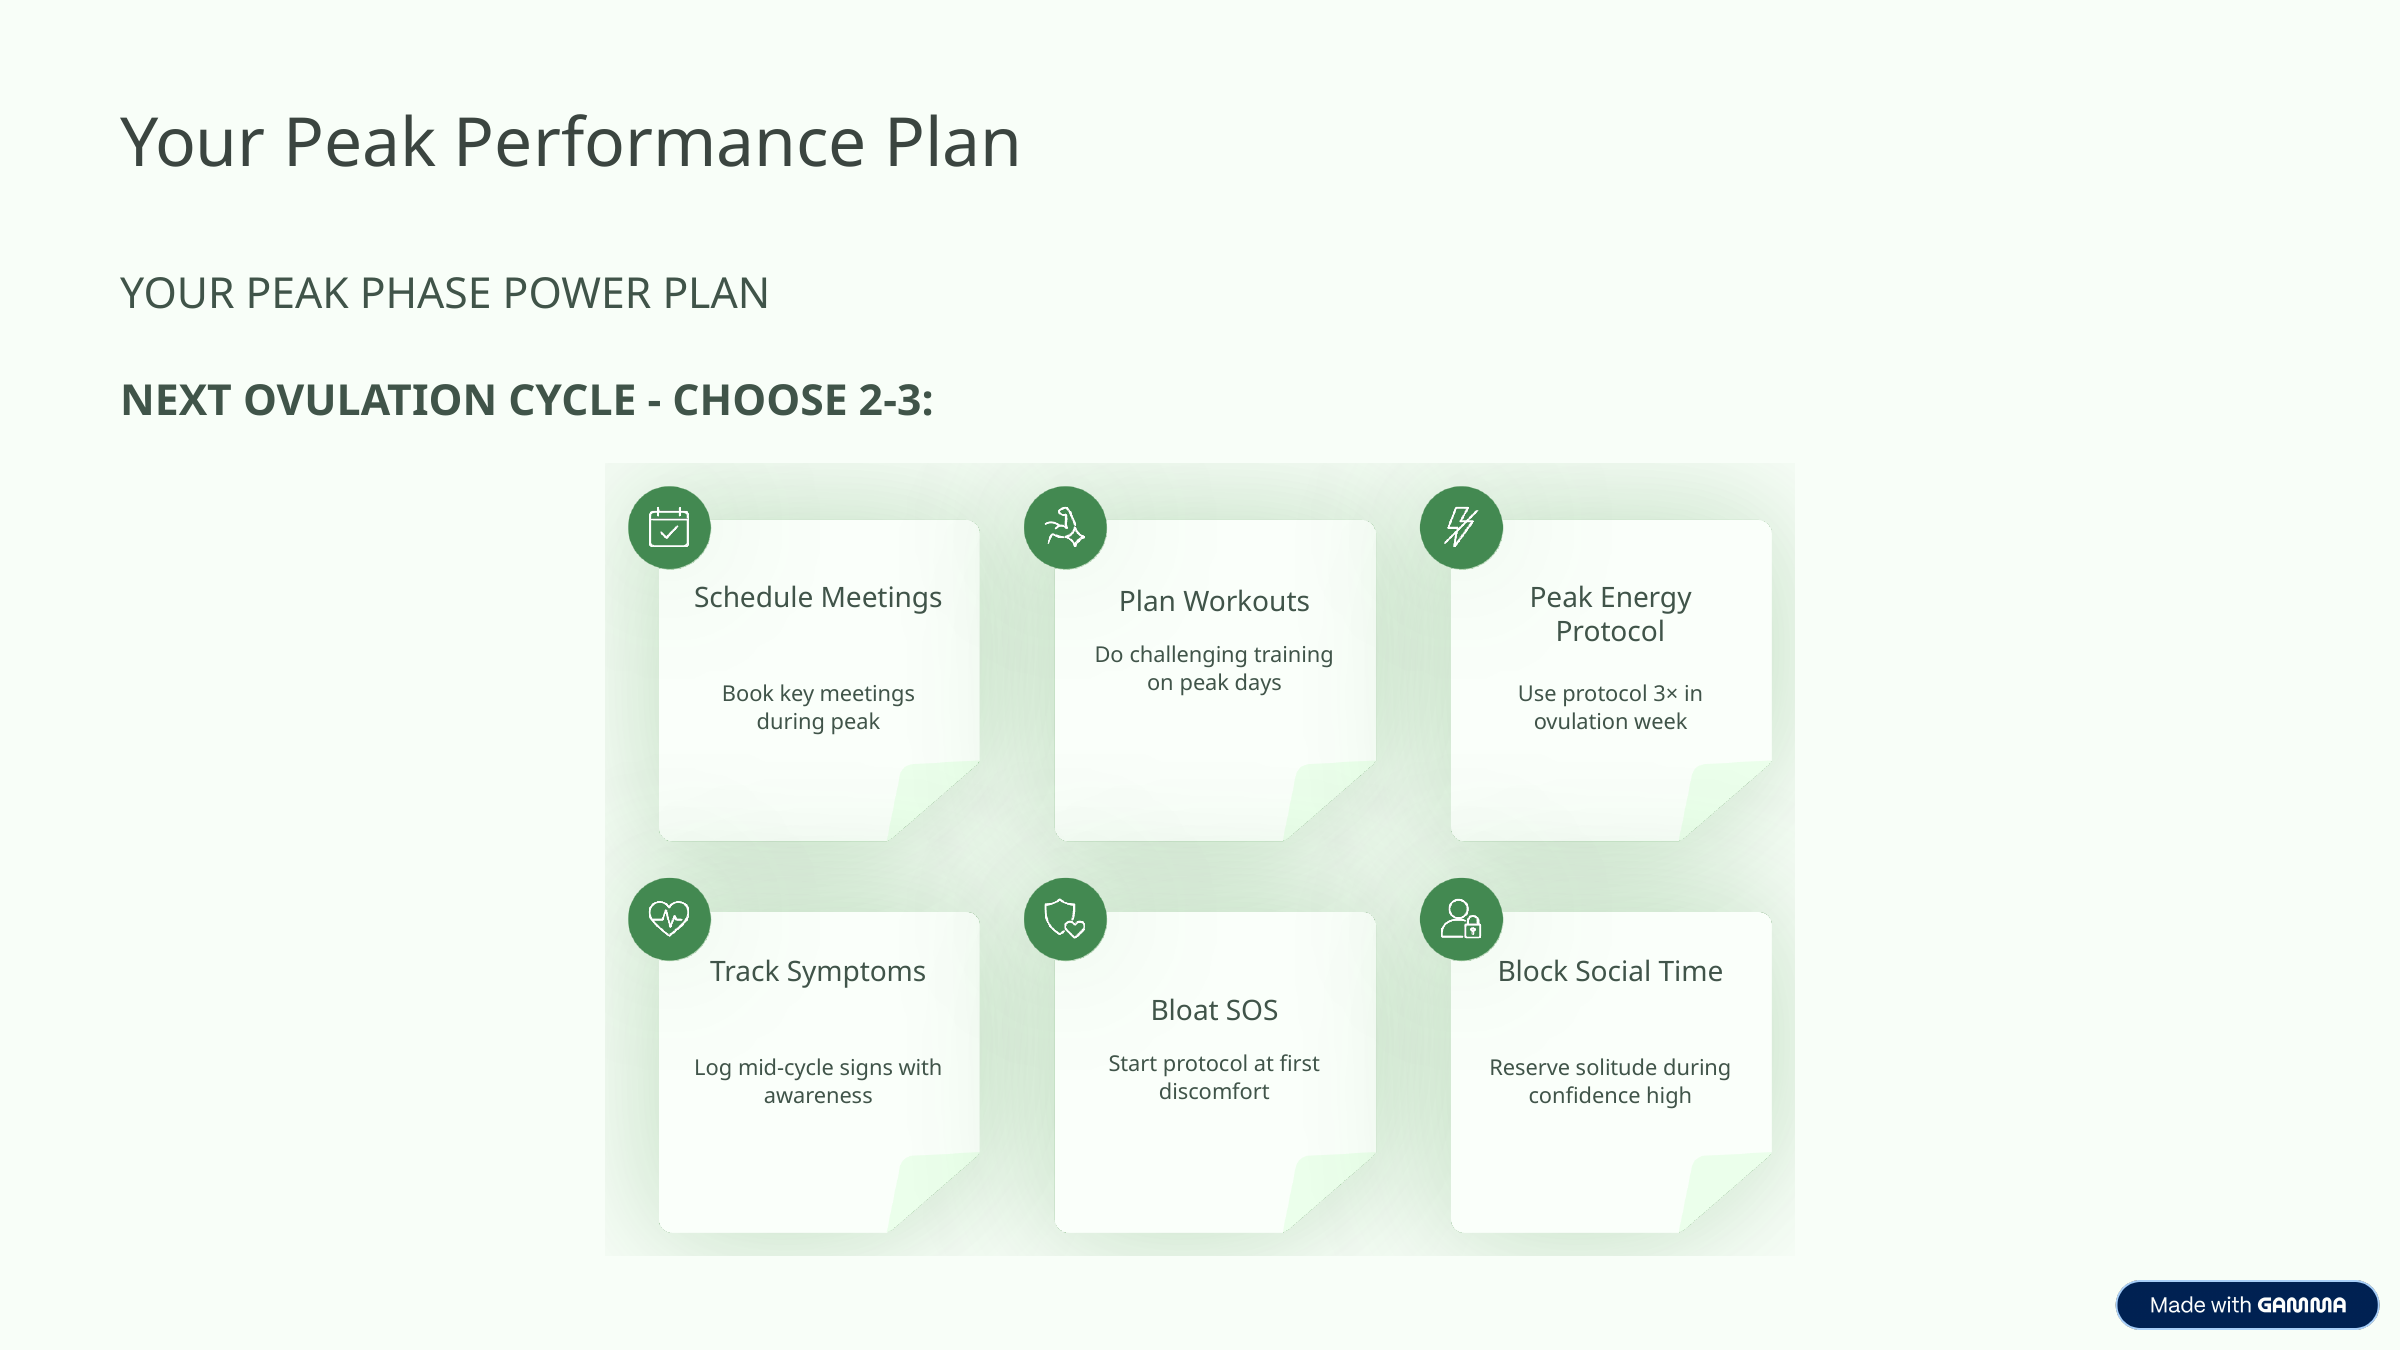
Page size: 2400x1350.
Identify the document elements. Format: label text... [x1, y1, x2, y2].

picture [605, 463, 1795, 1256]
text_box Your Peak Performance Plan [120, 94, 1111, 181]
text_box YOUR PEAK PHASE POWER PLAN [120, 248, 2280, 318]
text_box NEXT OVULATION CYCLE - CHOOSE 2-3: [120, 356, 2280, 425]
picture [2106, 1271, 2389, 1339]
